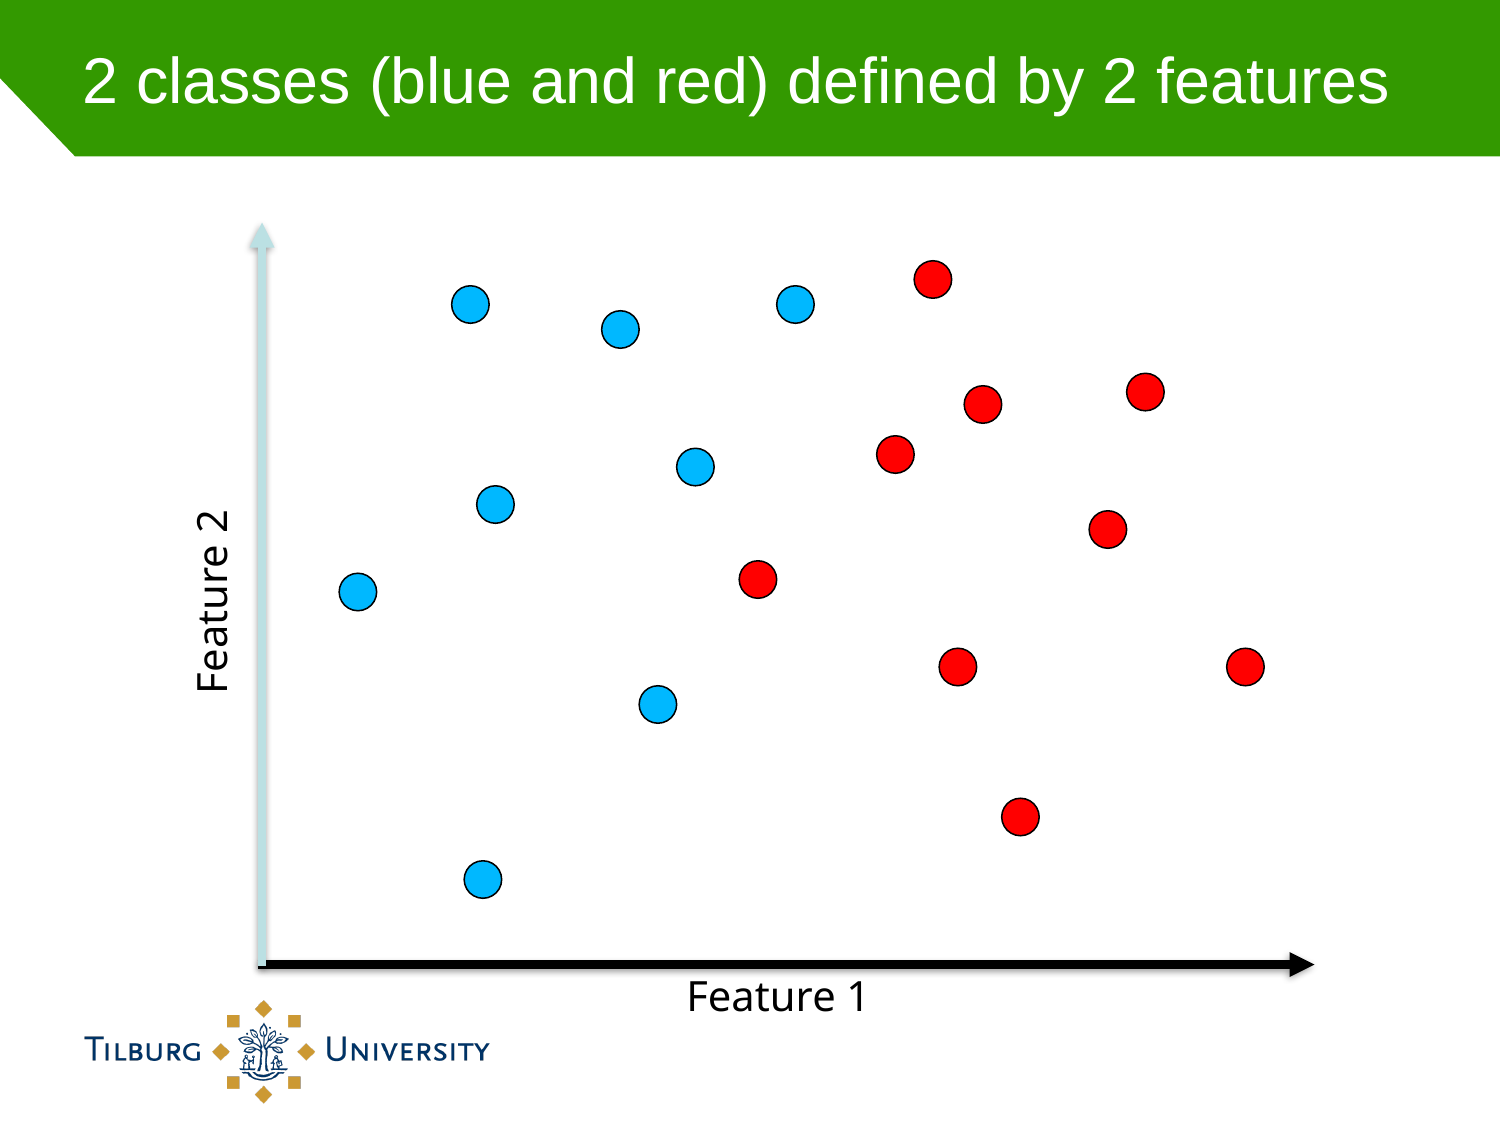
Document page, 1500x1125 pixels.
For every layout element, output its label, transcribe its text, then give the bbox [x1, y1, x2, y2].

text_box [185, 222, 1315, 1018]
picture [78, 994, 495, 1111]
title 2 classes (blue and red) defined by 2 features [74, 0, 1426, 157]
